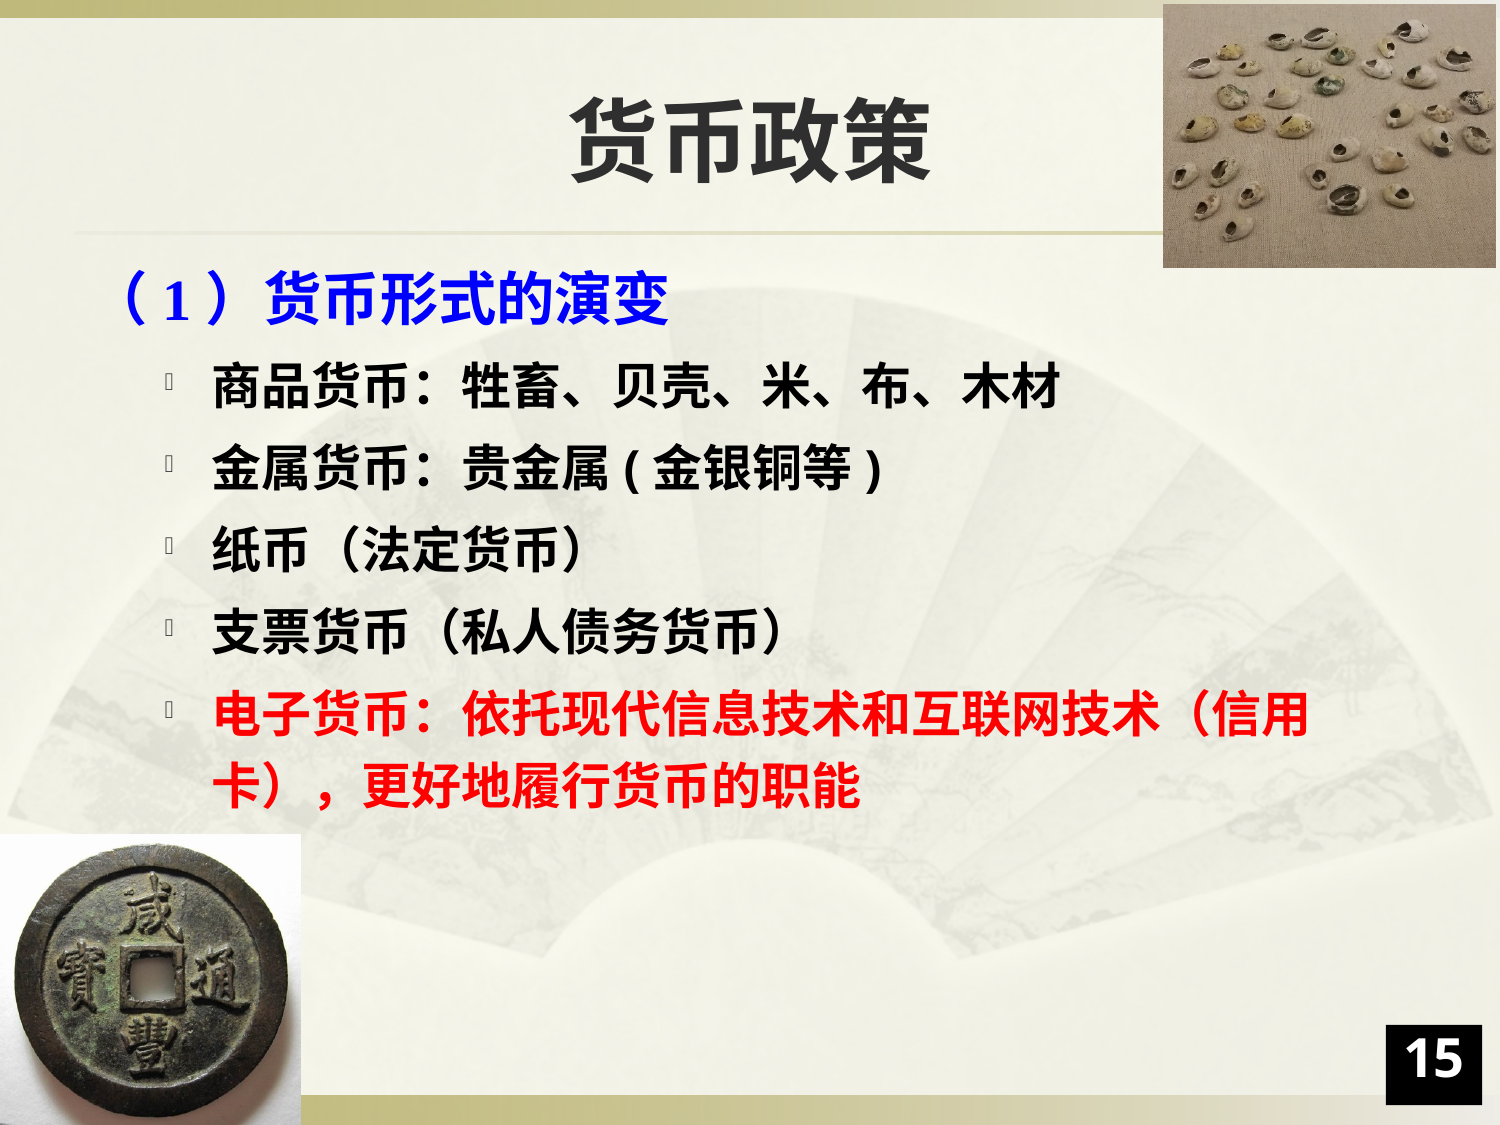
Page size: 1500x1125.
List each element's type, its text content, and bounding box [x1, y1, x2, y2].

picture [1163, 4, 1497, 268]
list （1）货币形式的演变 商品货币：牲畜、贝壳、米、布、木材 金属货币：贵金属(金银铜等) 纸币（法定货币） 支票货币（私人债务货币） 电子货币：依托现代信息技术和互联网技术（信用卡），更好地履行货币的职能 [75, 262, 1425, 1059]
picture [0, 833, 302, 1125]
text_box 15 [1385, 1024, 1483, 1106]
title 货币政策 [75, 45, 1158, 233]
